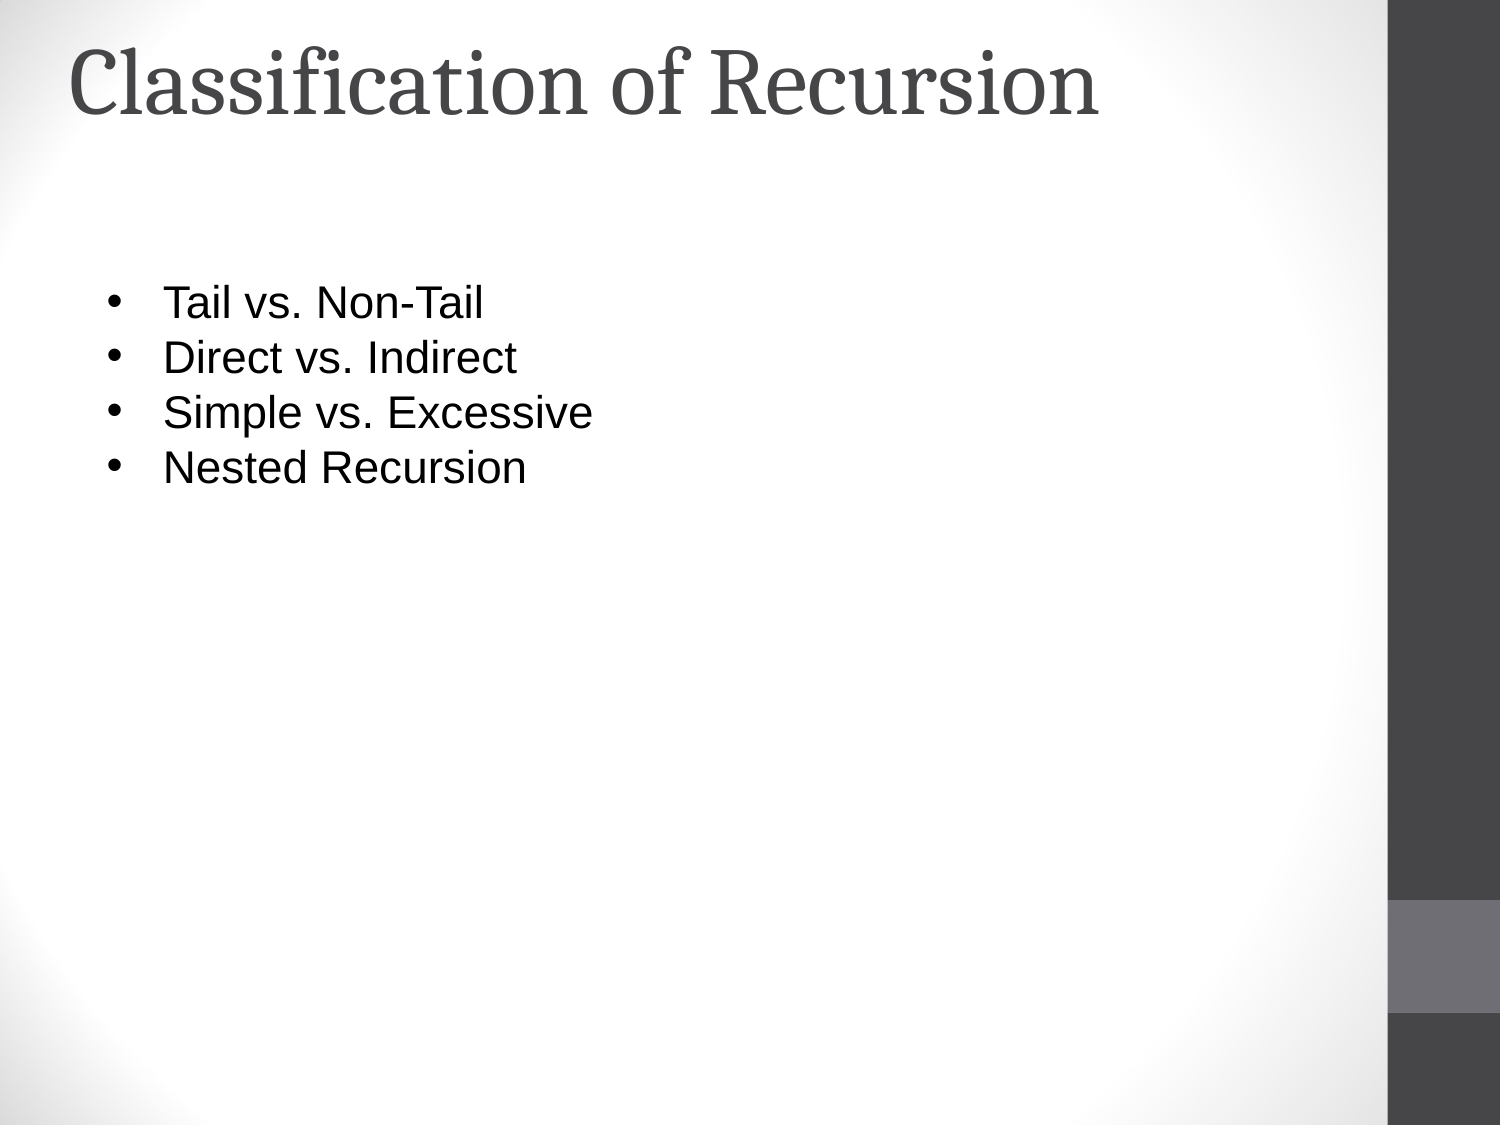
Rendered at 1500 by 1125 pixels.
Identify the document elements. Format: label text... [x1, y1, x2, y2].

list Tail vs. Non-Tail Direct vs. Indirect Simple vs. Excessive Nested Recursion [69, 217, 1170, 828]
picture [0, 0, 1387, 1125]
title Classification of Recursion [69, 19, 1413, 254]
